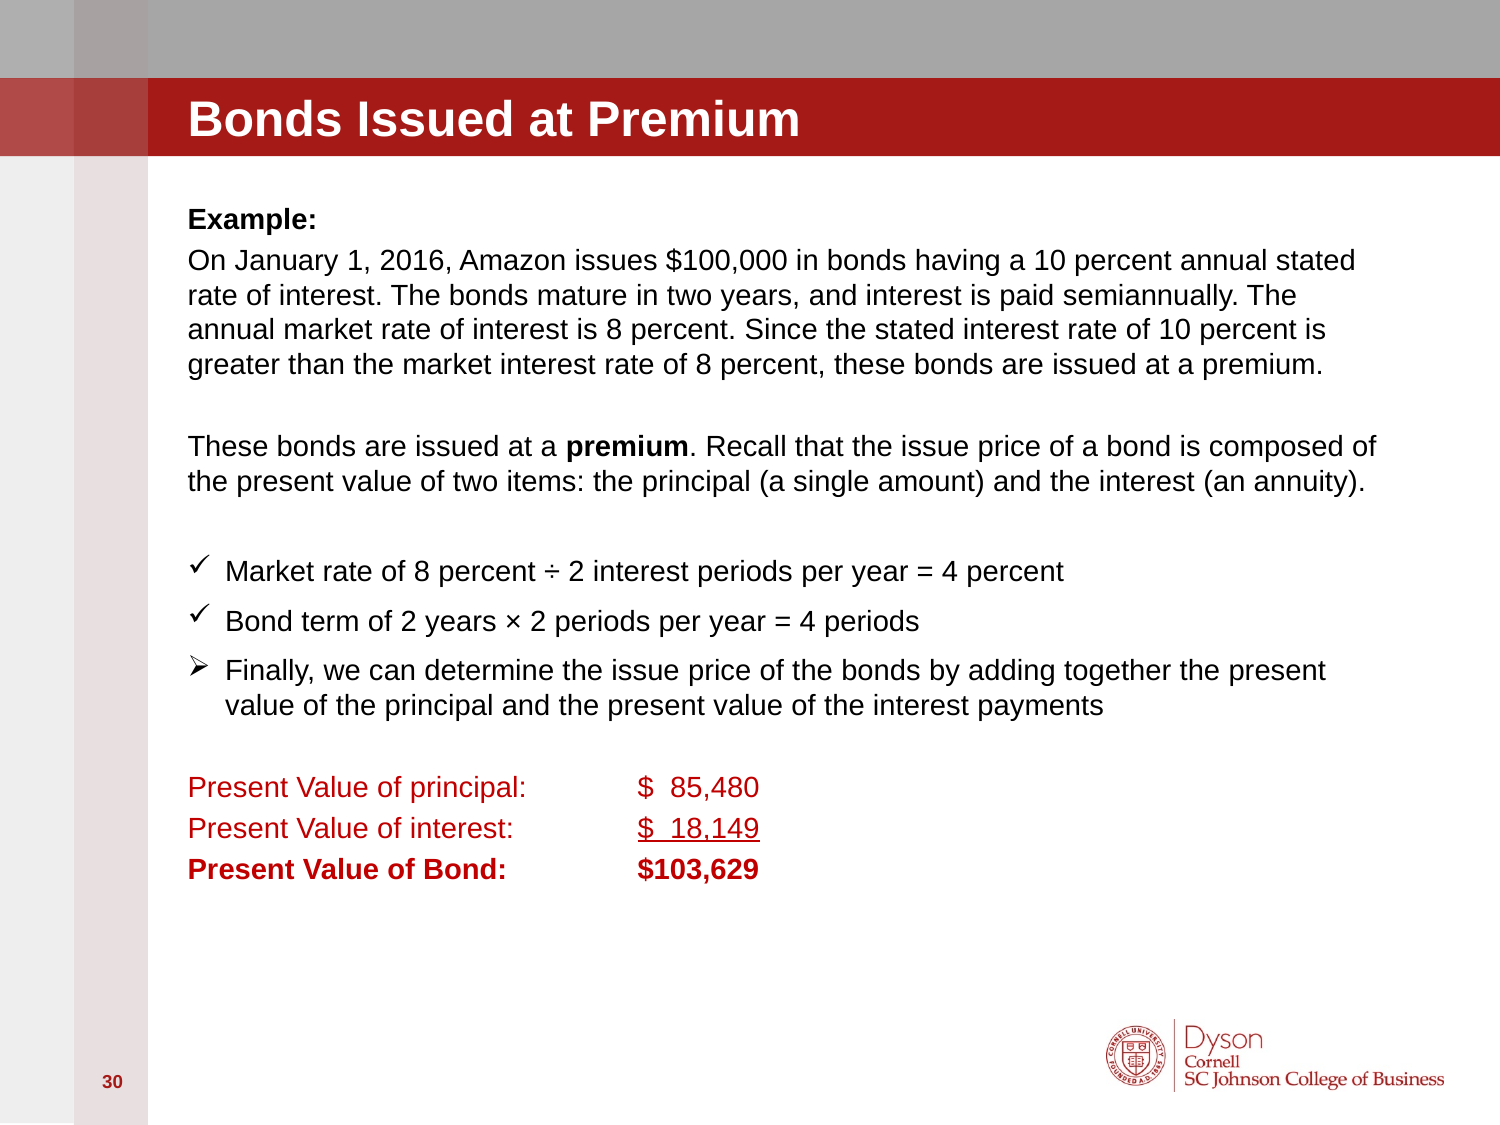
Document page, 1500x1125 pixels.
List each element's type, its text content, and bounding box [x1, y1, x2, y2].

list Example: On January 1, 2016, Amazon issues $100,000 in bonds having a 10 percent annual stated rate of interest. The bonds mature in two years, and interest is paid semiannually. The annual market rate of interest is 8 percent. Since the stated interest rate of 10 percent is greater than the market interest rate of 8 percent, these bonds are issued at a premium. These bonds are issued at a premium. Recall that the issue price of a bond is composed of the present value of two items: the principal (a single amount) and the interest (an annuity). Market rate of 8 percent ÷ 2 interest periods per year = 4 percent Bond term of 2 years × 2 periods per year = 4 periods Finally, we can determine the issue price of the bonds by adding together the present value of the principal and the present value of the interest payments Present Value of principal: $ 85,480 Present Value of interest: $ 18,149 Present Value of Bond: $103,629 [187, 200, 1388, 1088]
picture [1106, 1019, 1444, 1092]
title Bonds Issued at Premium [187, 46, 1425, 147]
slide_number 30 [74, 1062, 151, 1125]
